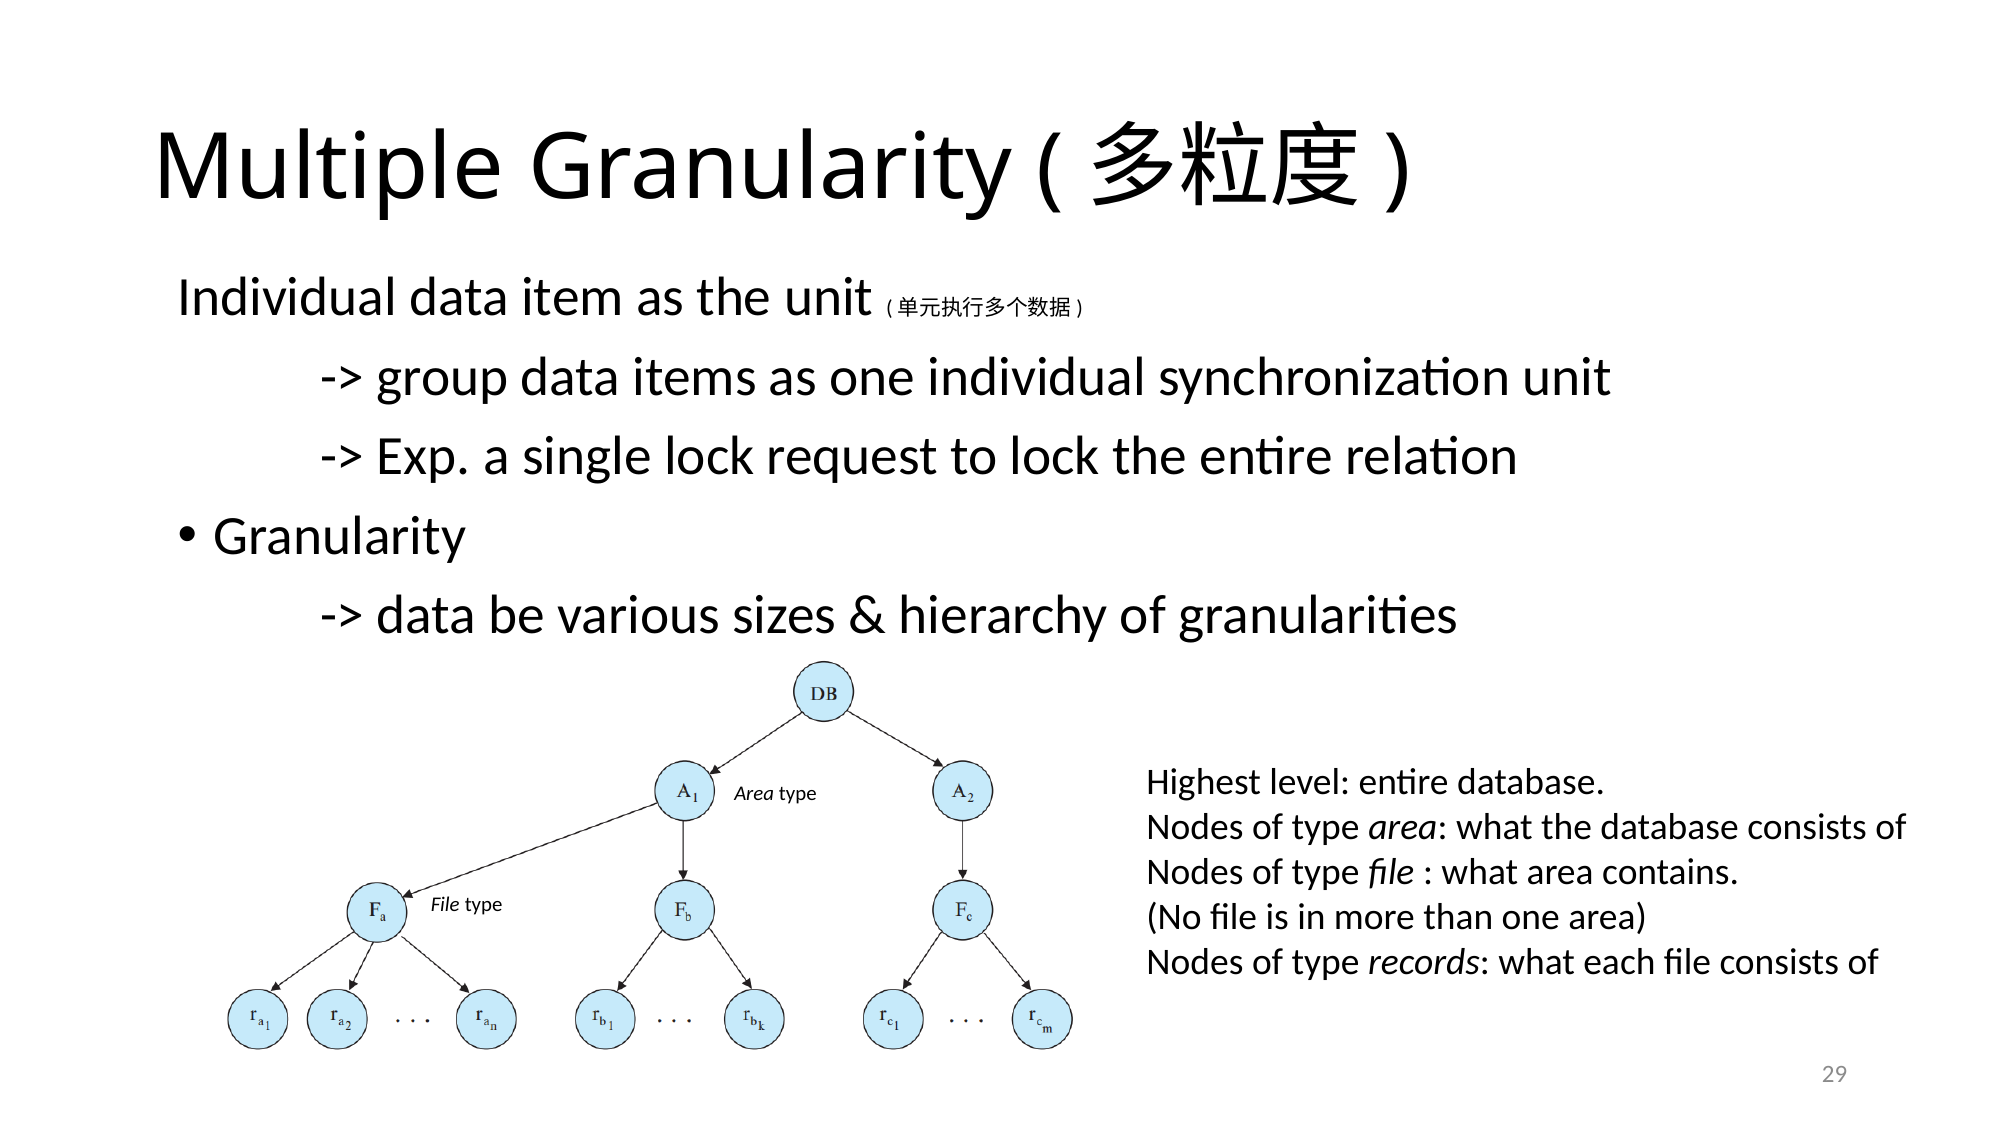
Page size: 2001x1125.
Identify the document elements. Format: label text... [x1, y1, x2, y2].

list Individual data item as the unit (单元执行多个数据) -> group data items as one individual synchronization unit -> Exp. a single lock request to lock the entire relation Granularity -> data be various sizes & hierarchy of granularities [162, 260, 1863, 654]
picture [210, 653, 1091, 1059]
slide_number 29 [1412, 1042, 1863, 1103]
text_box Highest level: entire database. Nodes of type area: what the database consists of Nodes of type file : what area contains. (No file is in more than one area) Nodes of type records: what each file consists of [1131, 749, 1931, 990]
title Multiple Granularity (多粒度) [137, 59, 1863, 278]
